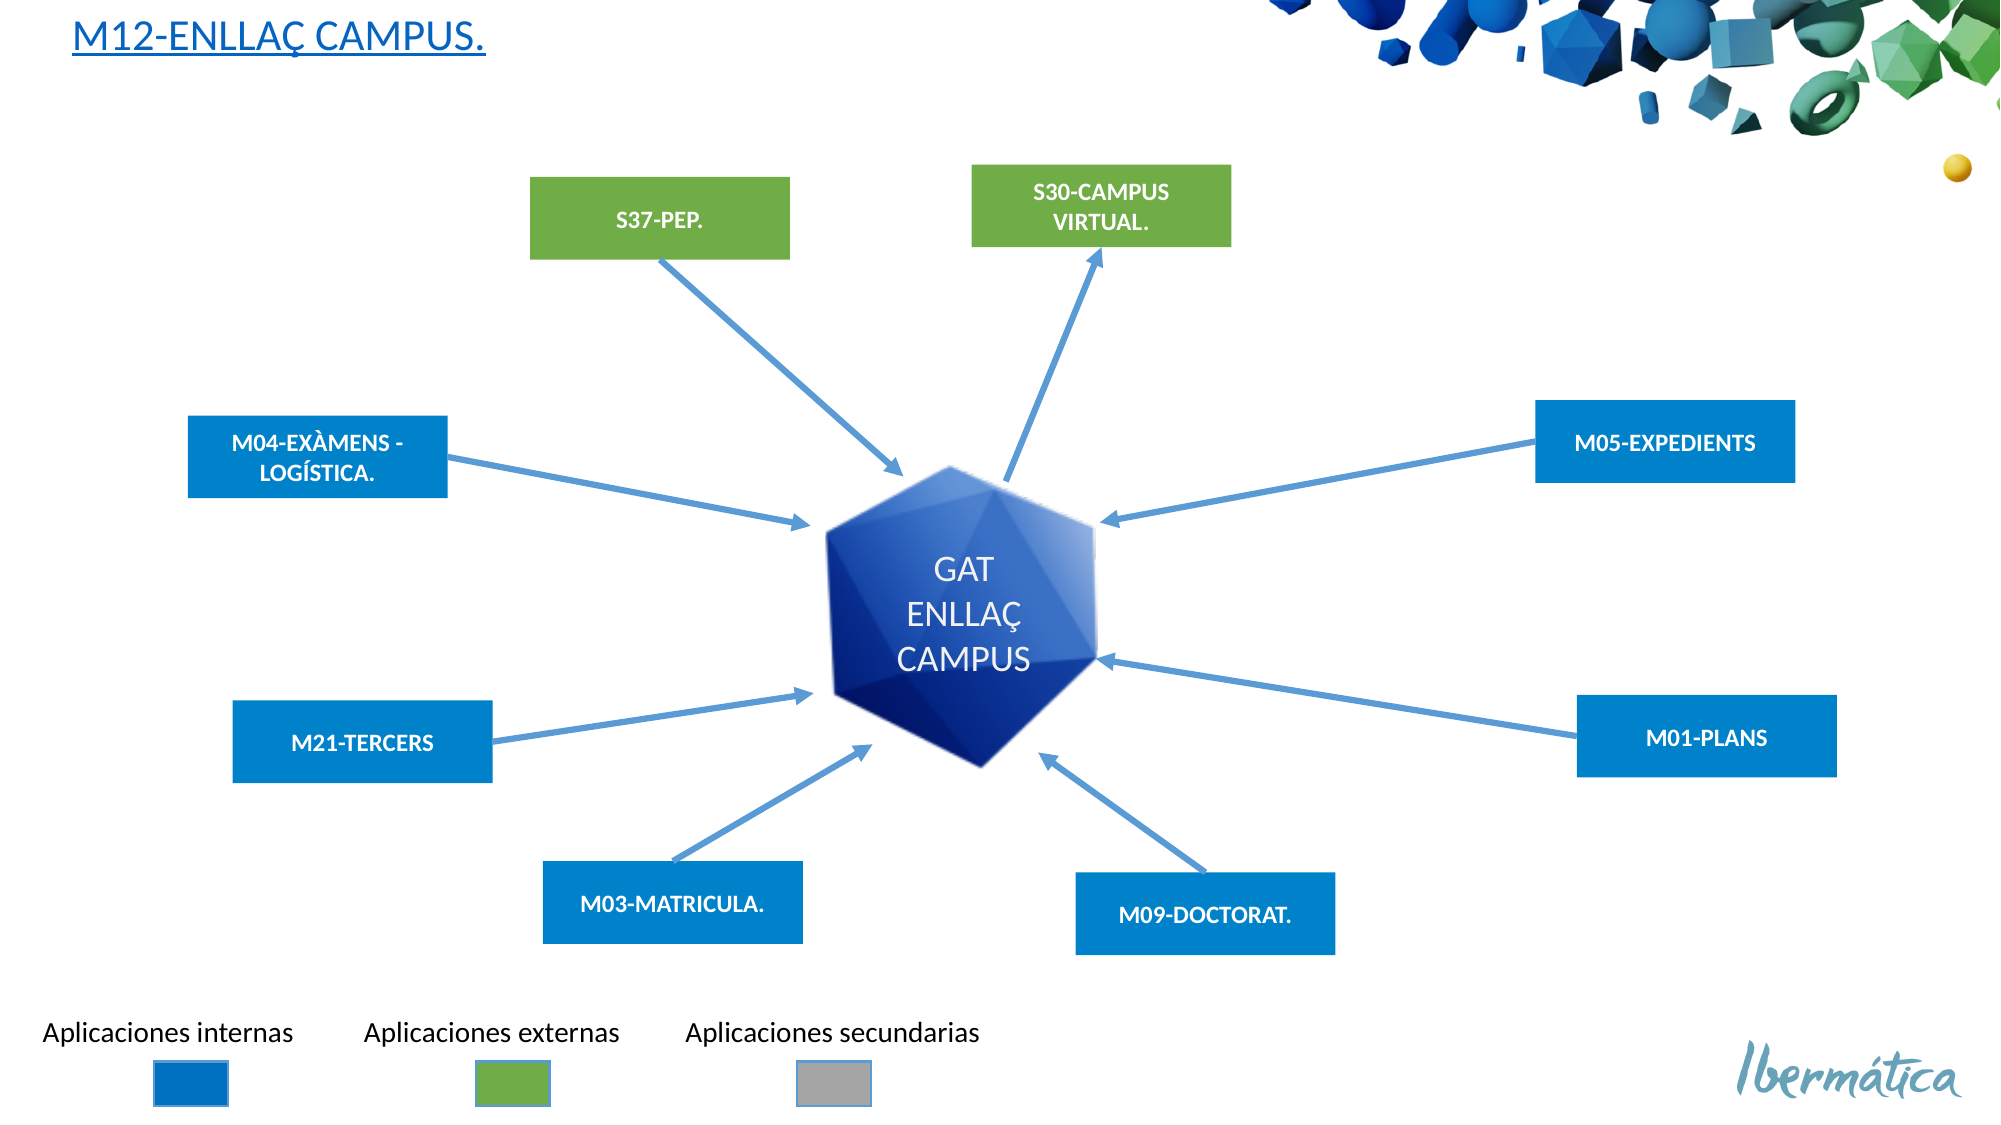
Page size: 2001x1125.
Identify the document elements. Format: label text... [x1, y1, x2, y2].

text_box M01-PLANS [1576, 694, 1837, 778]
title M12-ENLLAÇ CAMPUS. [56, 0, 688, 138]
text_box M21-TERCERS [232, 700, 493, 784]
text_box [447, 456, 811, 526]
text_box M04-EXÀMENS - LOGÍSTICA. [187, 415, 448, 499]
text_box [1095, 658, 1578, 737]
picture [824, 464, 1101, 772]
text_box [659, 259, 904, 477]
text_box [1099, 441, 1536, 523]
text_box S37-PEP. [530, 176, 790, 260]
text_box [37, 1000, 988, 1107]
text_box M05-EXPEDIENTS [1535, 400, 1796, 483]
text_box M03-MATRICULA. [542, 861, 803, 944]
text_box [492, 693, 814, 742]
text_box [672, 744, 873, 862]
text_box M09-DOCTORAT. [1075, 872, 1336, 956]
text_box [1005, 246, 1102, 482]
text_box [1037, 752, 1206, 873]
picture [1737, 1040, 1962, 1099]
picture [1187, 0, 2000, 207]
text_box S30-CAMPUS VIRTUAL. [971, 164, 1232, 248]
